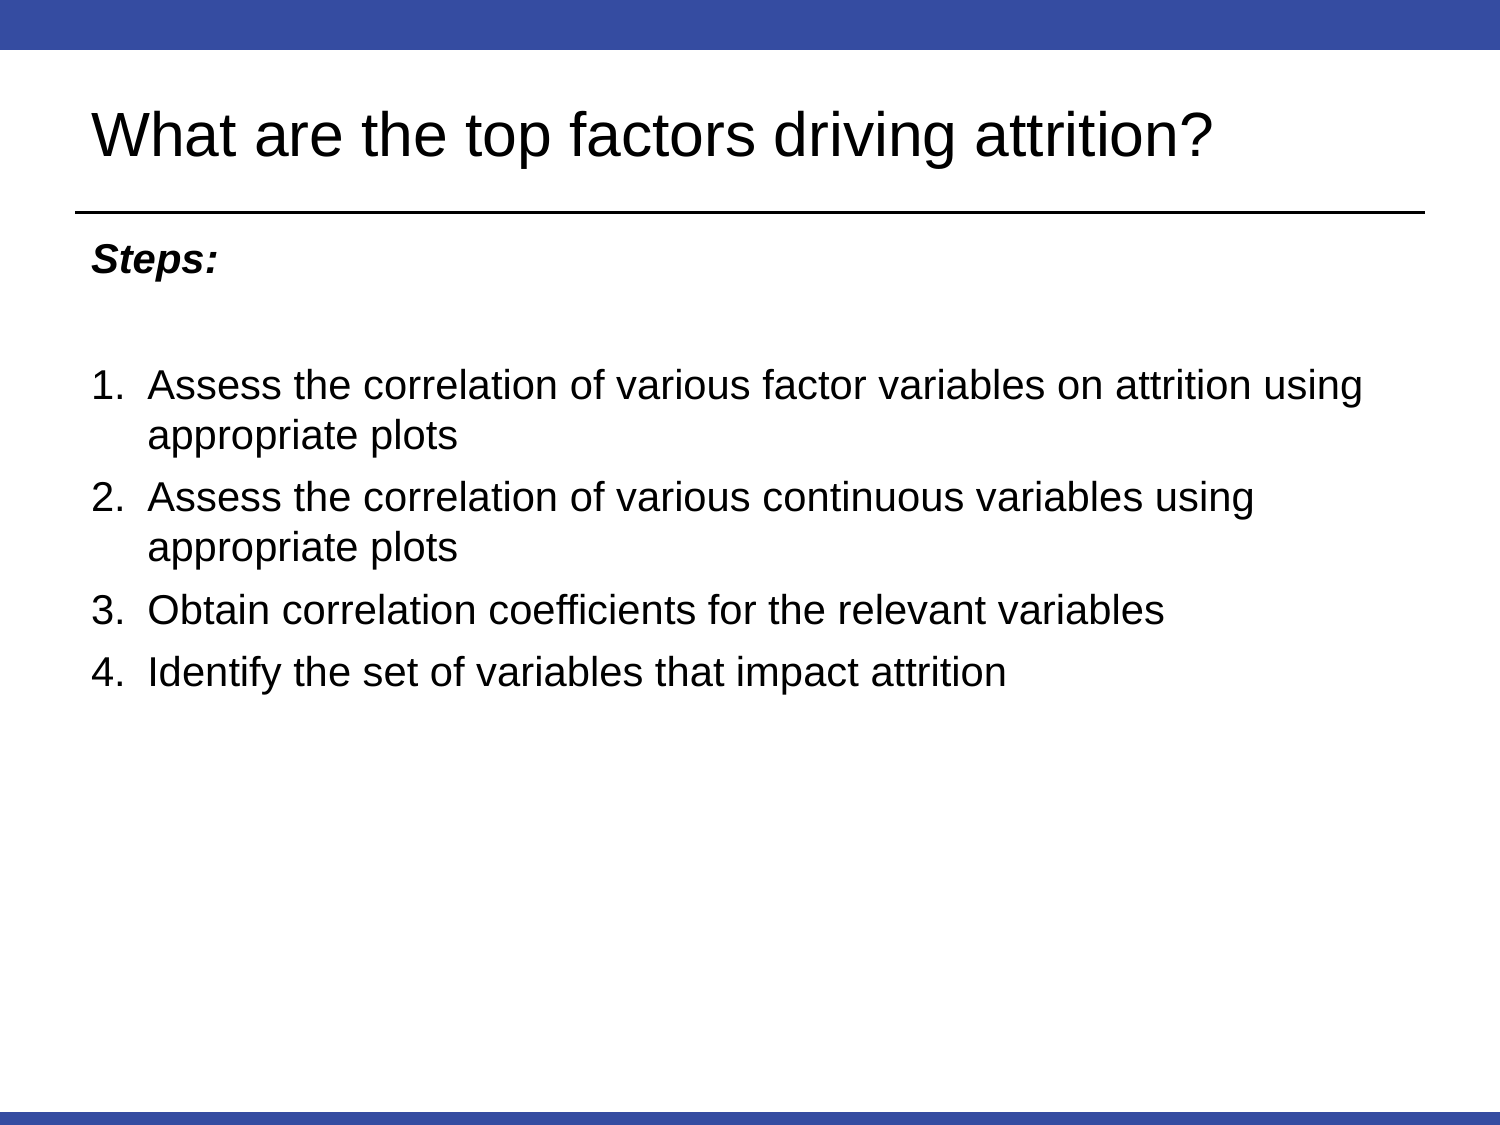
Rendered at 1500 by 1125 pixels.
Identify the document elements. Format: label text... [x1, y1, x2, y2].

title What are the top factors driving attrition? [76, 37, 1427, 224]
text_box Steps: Assess the correlation of various factor variables on attrition using appropriate plots Assess the correlation of various continuous variables using appropriate plots Obtain correlation coefficients for the relevant variables Identify the set of variables that impact attrition [76, 224, 1439, 703]
